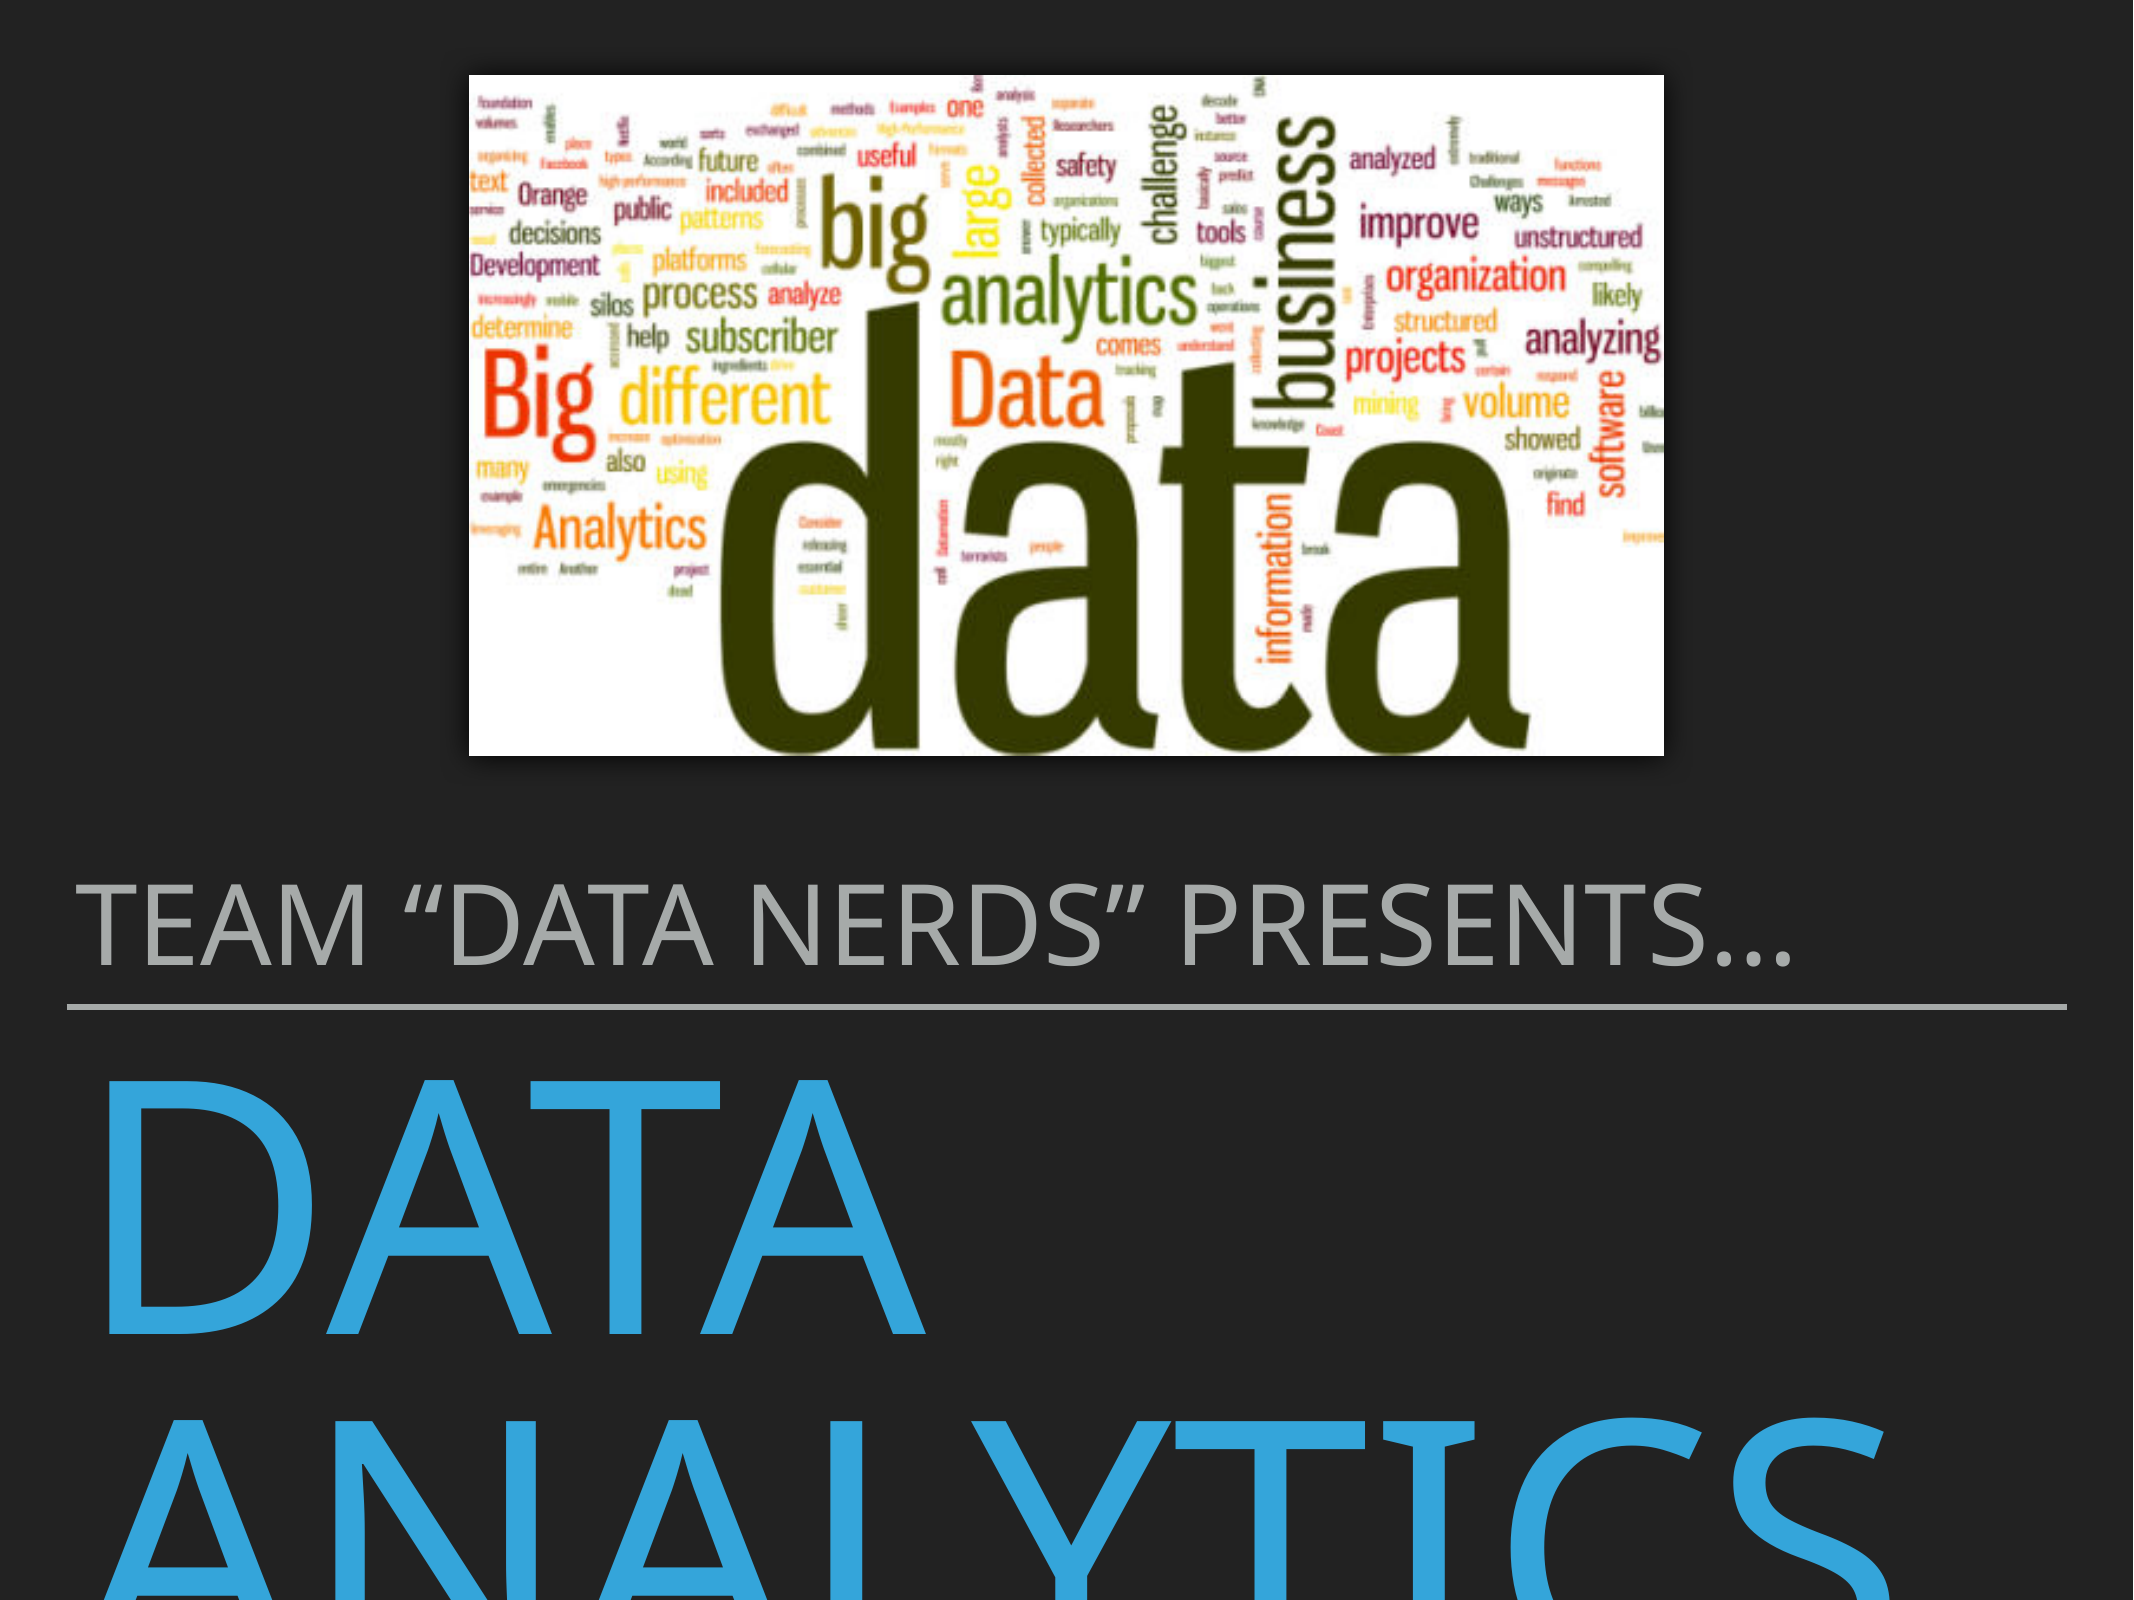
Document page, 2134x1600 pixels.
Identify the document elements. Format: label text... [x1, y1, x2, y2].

title Data Analytics [66, 1053, 2068, 1499]
picture [469, 75, 1664, 756]
subtitle Team “Data Nerds” Presents… [66, 699, 2068, 997]
